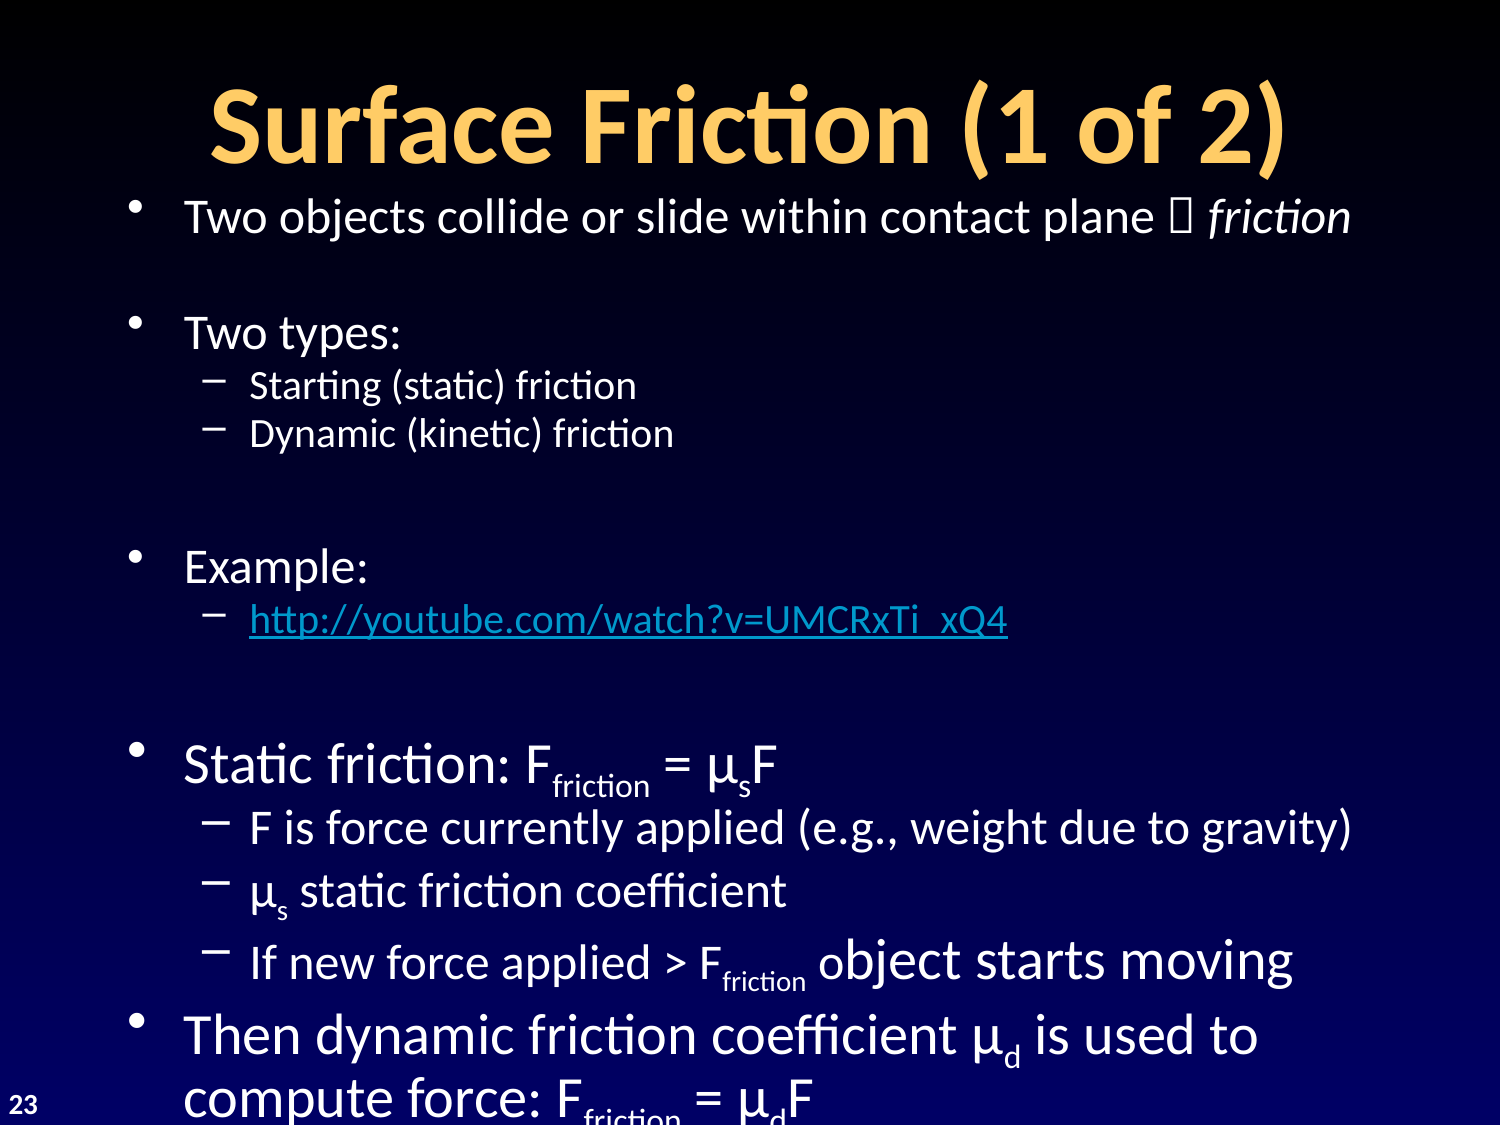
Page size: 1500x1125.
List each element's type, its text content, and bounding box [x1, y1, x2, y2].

list Two objects collide or slide within contact plane  friction Two types: Starting (static) friction Dynamic (kinetic) friction Example: http://youtube.com/watch?v=UMCRxTi_xQ4 Static friction: Ffriction = μsF F is force currently applied (e.g., weight due to gravity) μs static friction coefficient If new force applied > Ffriction object starts moving Then dynamic friction coefficient μd is used to compute force: Ffriction = μdF [112, 187, 1388, 963]
title Surface Friction (1 of 2) [112, 24, 1388, 187]
slide_number 23 [0, 1078, 93, 1125]
